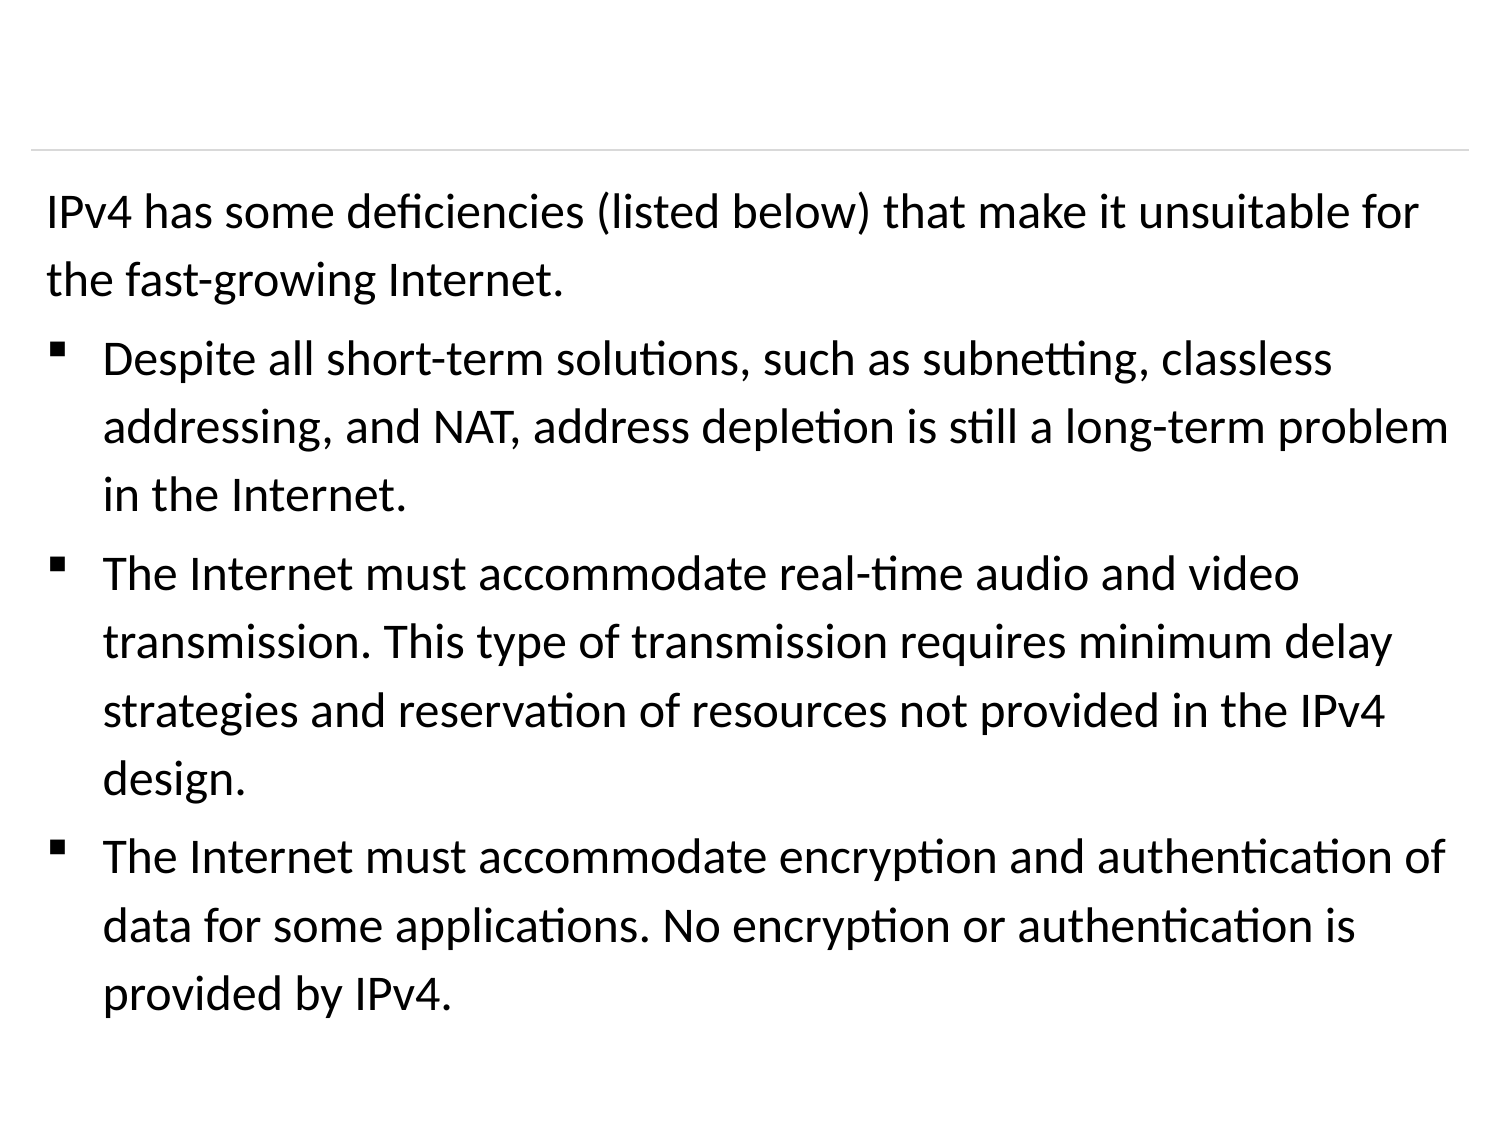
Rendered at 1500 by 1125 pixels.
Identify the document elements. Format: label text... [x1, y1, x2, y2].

list IPv4 has some deficiencies (listed below) that make it unsuitable for the fast-growing Internet. Despite all short-term solutions, such as subnetting, classless addressing, and NAT, address depletion is still a long-term problem in the Internet. The Internet must accommodate real-time audio and video transmission. This type of transmission requires minimum delay strategies and reservation of resources not provided in the IPv4 design. The Internet must accommodate encryption and authentication of data for some applications. No encryption or authentication is provided by IPv4. [31, 162, 1469, 1038]
